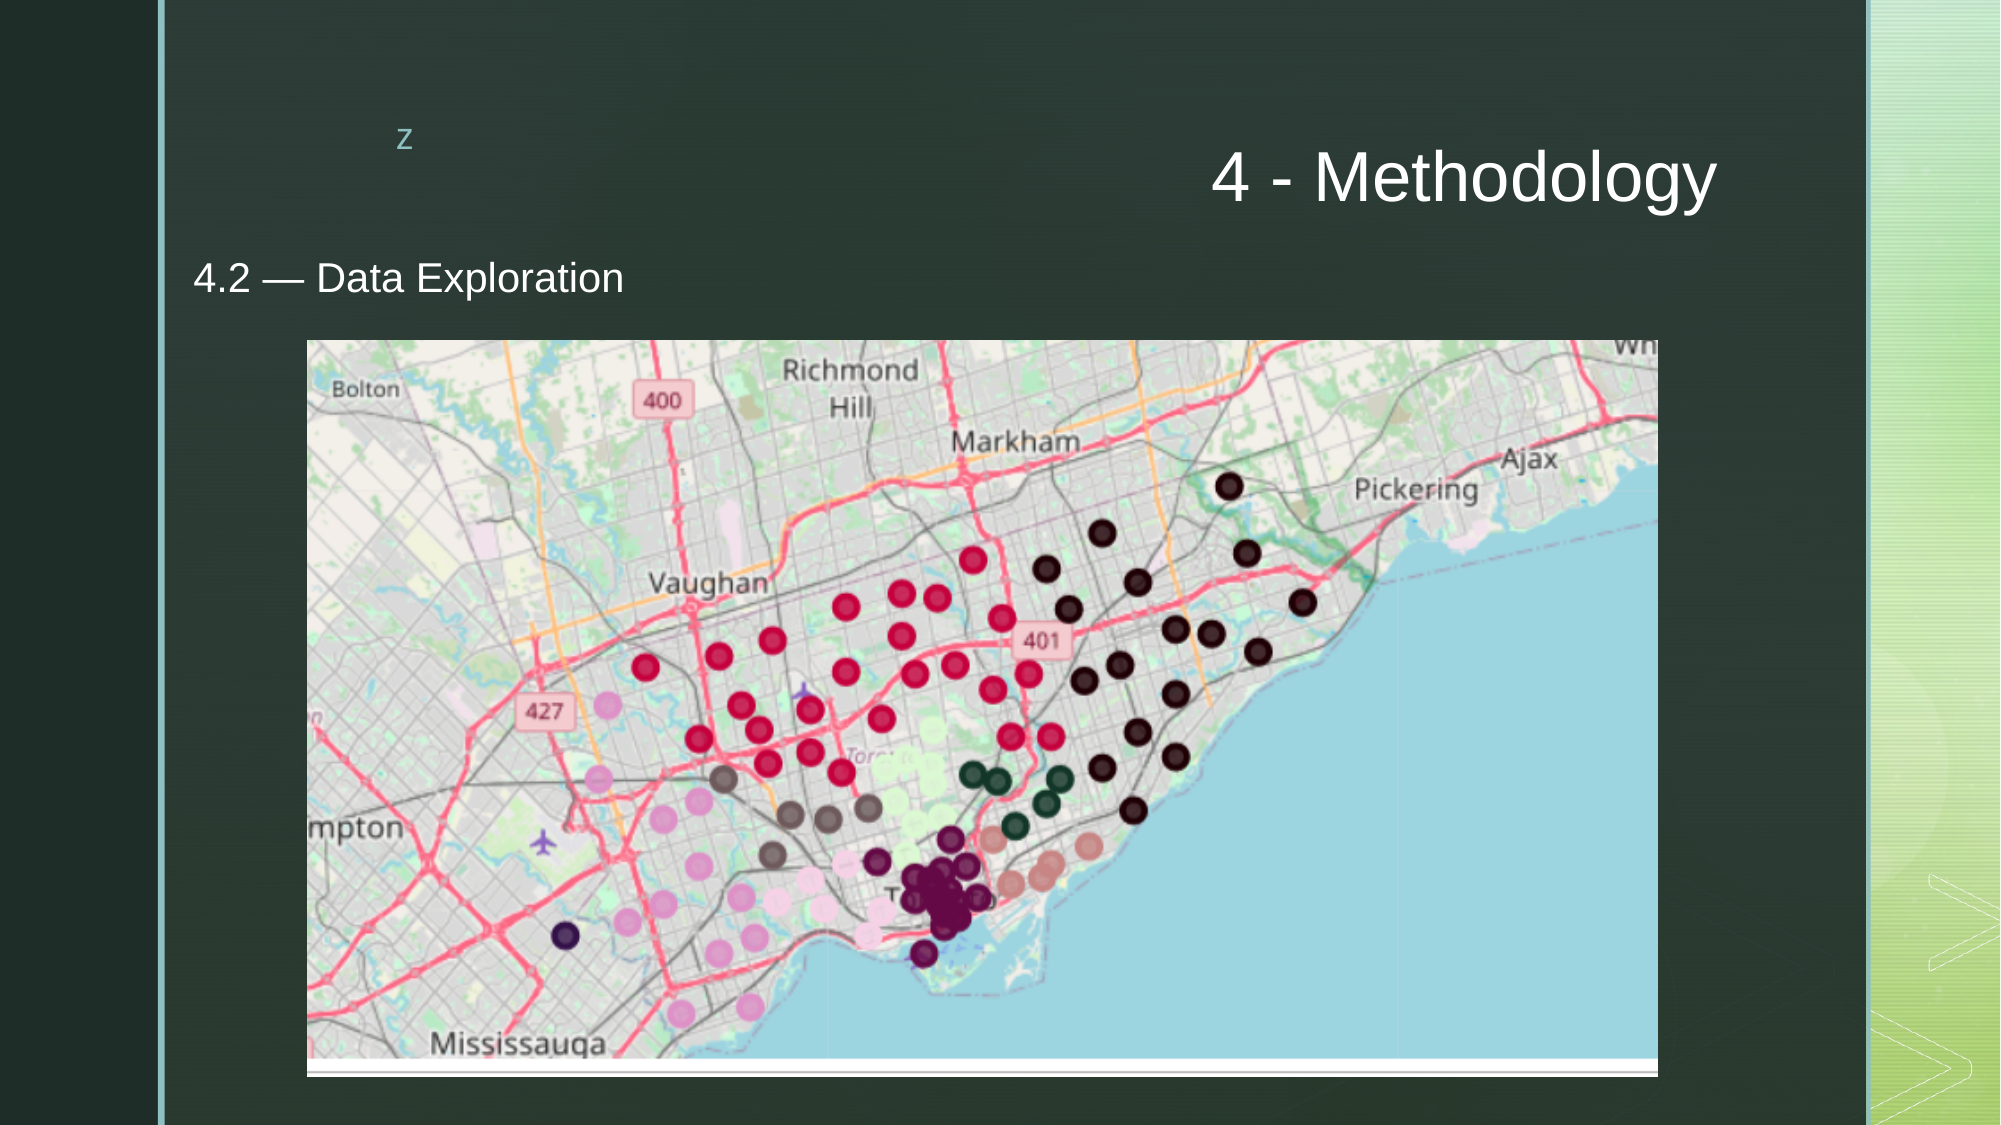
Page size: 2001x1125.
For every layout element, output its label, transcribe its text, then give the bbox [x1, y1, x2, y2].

picture [307, 340, 1658, 1077]
picture [1871, 0, 2001, 1125]
title 4 - Methodology [428, 132, 1734, 310]
list 4.2 — Data Exploration [178, 220, 1458, 414]
